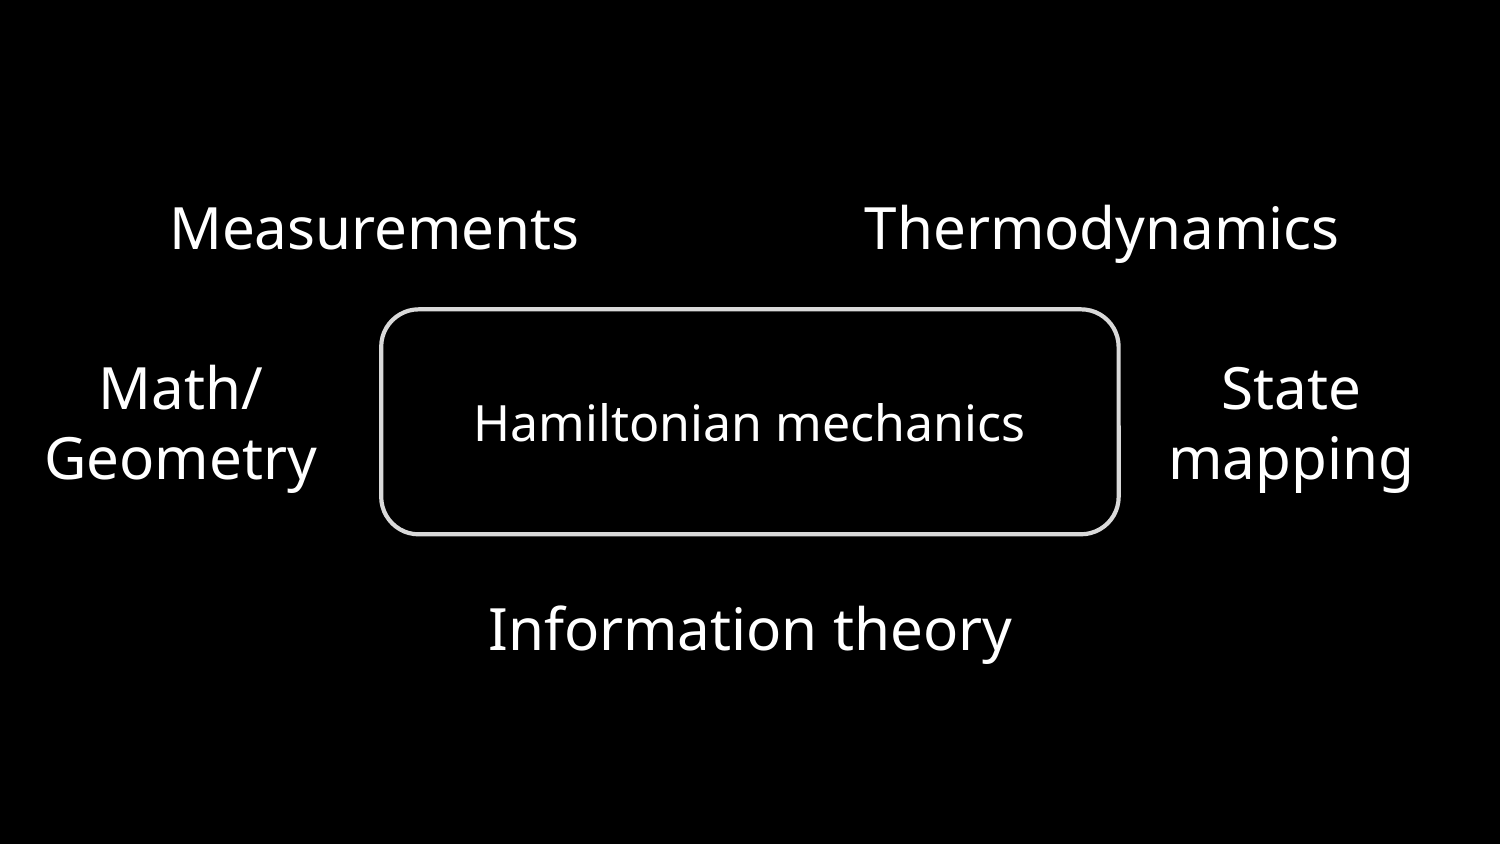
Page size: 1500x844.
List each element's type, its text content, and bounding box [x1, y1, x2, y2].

text_box State mapping [1153, 343, 1429, 499]
text_box Information theory [473, 584, 1027, 670]
text_box Thermodynamics [850, 184, 1355, 270]
text_box Measurements [154, 184, 595, 270]
text_box Hamiltonian mechanics [379, 307, 1121, 537]
text_box Math/ Geometry [29, 343, 332, 499]
